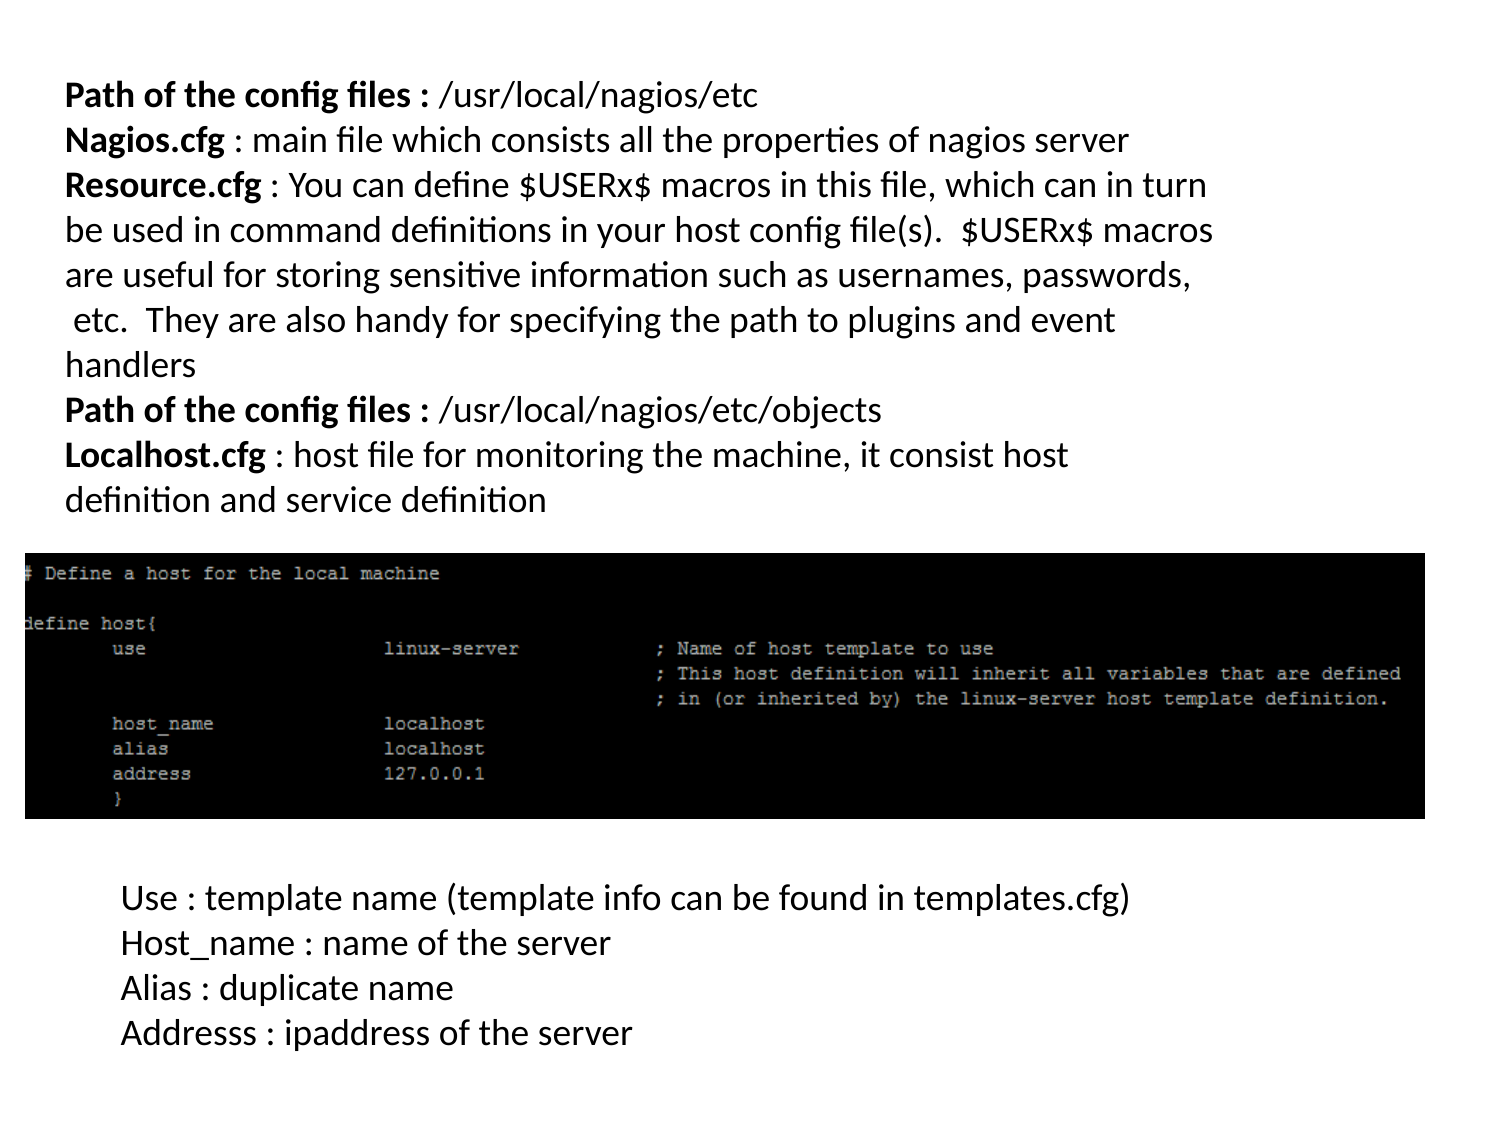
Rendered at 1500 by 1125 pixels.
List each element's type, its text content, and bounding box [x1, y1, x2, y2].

picture [25, 552, 1426, 819]
text_box Path of the config files : /usr/local/nagios/etc Nagios.cfg : main file which consists all the properties of nagios server Resource.cfg : You can define $USERx$ macros in this file, which can in turn be used in command definitions in your host config file(s). $USERx$ macros are useful for storing sensitive information such as usernames, passwords, etc. They are also handy for specifying the path to plugins and event handlers Path of the config files : /usr/local/nagios/etc/objects Localhost.cfg : host file for monitoring the machine, it consist host definition and service definition [49, 62, 1238, 551]
text_box Use : template name (template info can be found in templates.cfg) Host_name : name of the server Alias : duplicate name Addresss : ipaddress of the server [105, 865, 1147, 1061]
